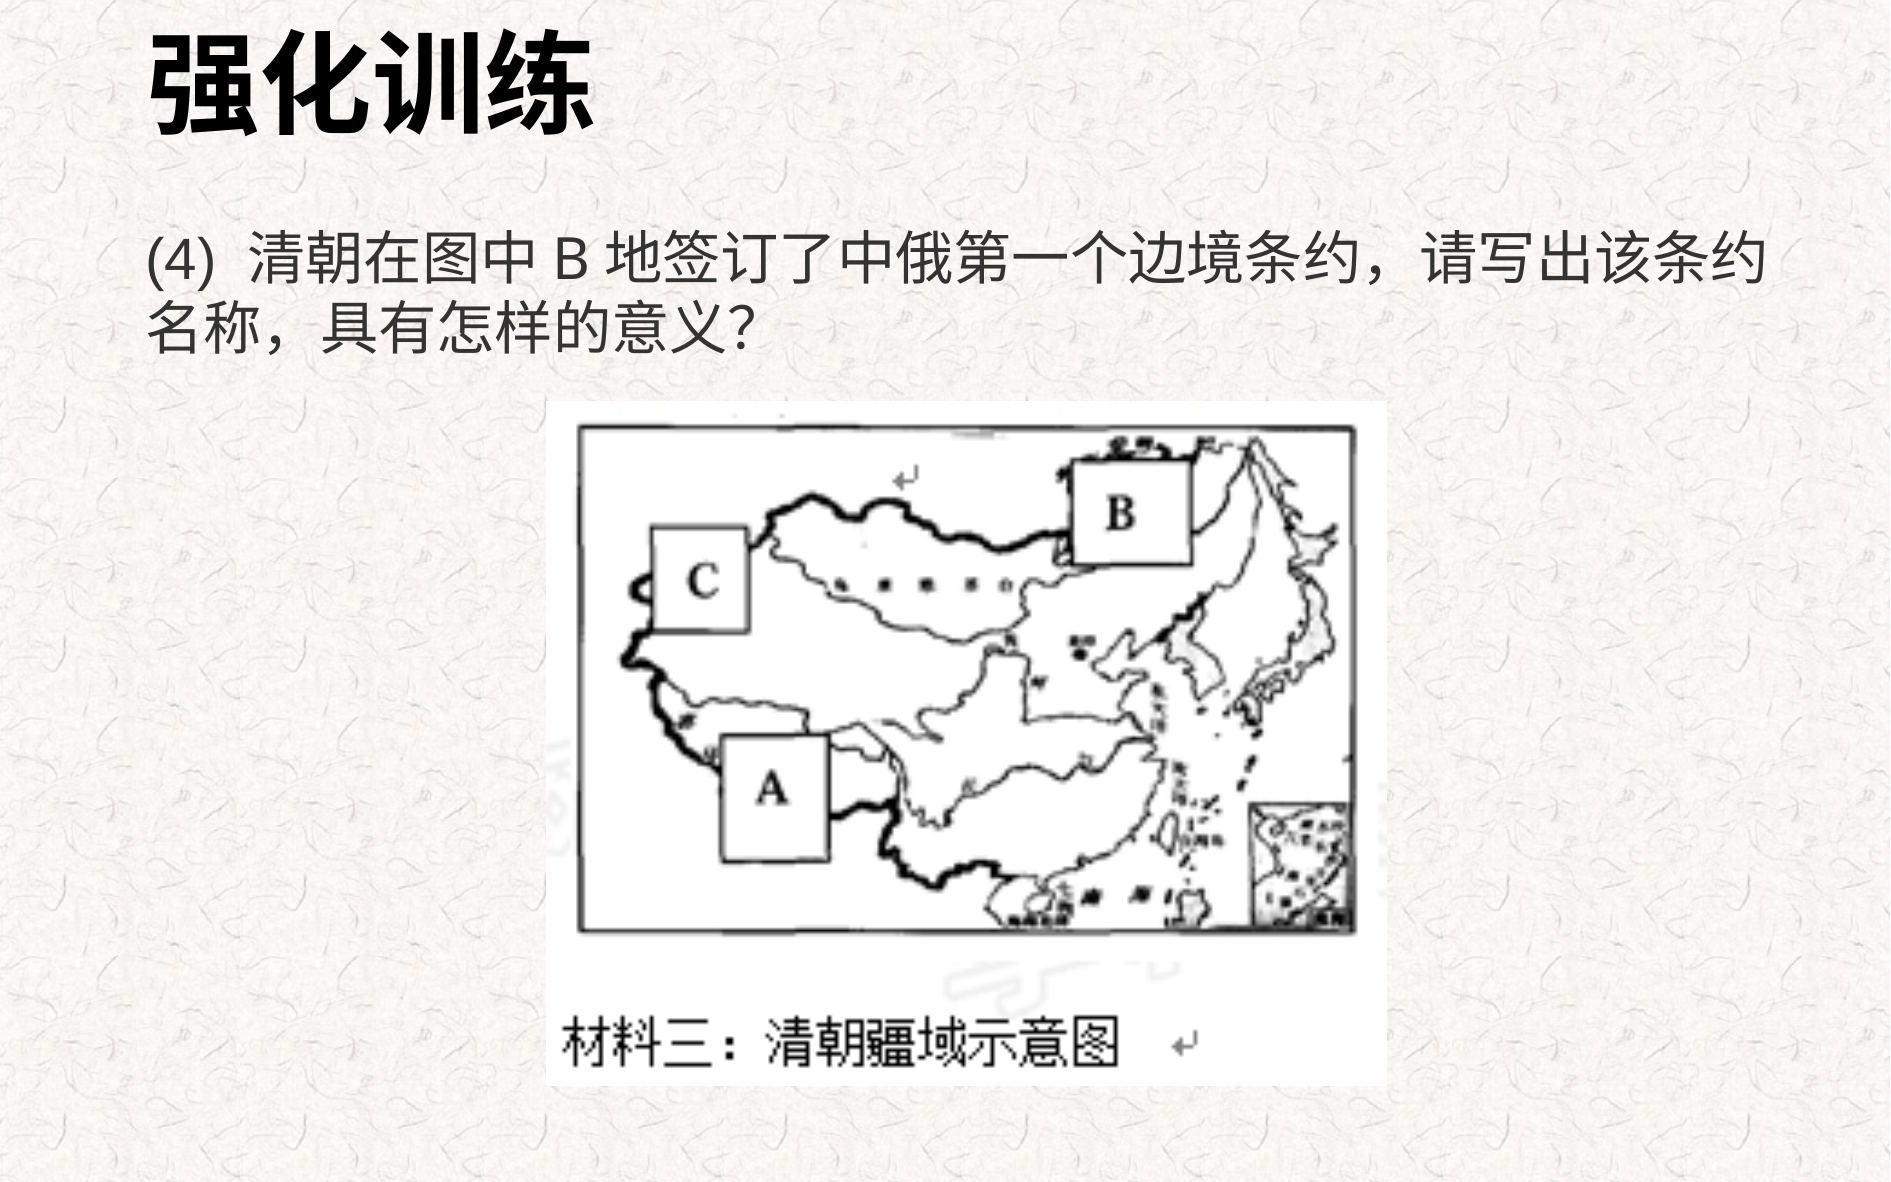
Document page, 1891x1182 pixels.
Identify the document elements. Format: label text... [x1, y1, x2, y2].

text_box 强化训练 [132, 5, 670, 155]
text_box (4) 清朝在图中B地签订了中俄第一个边境条约，请写出该条约名称，具有怎样的意义？ [130, 213, 1785, 369]
picture [0, 0, 1891, 1182]
